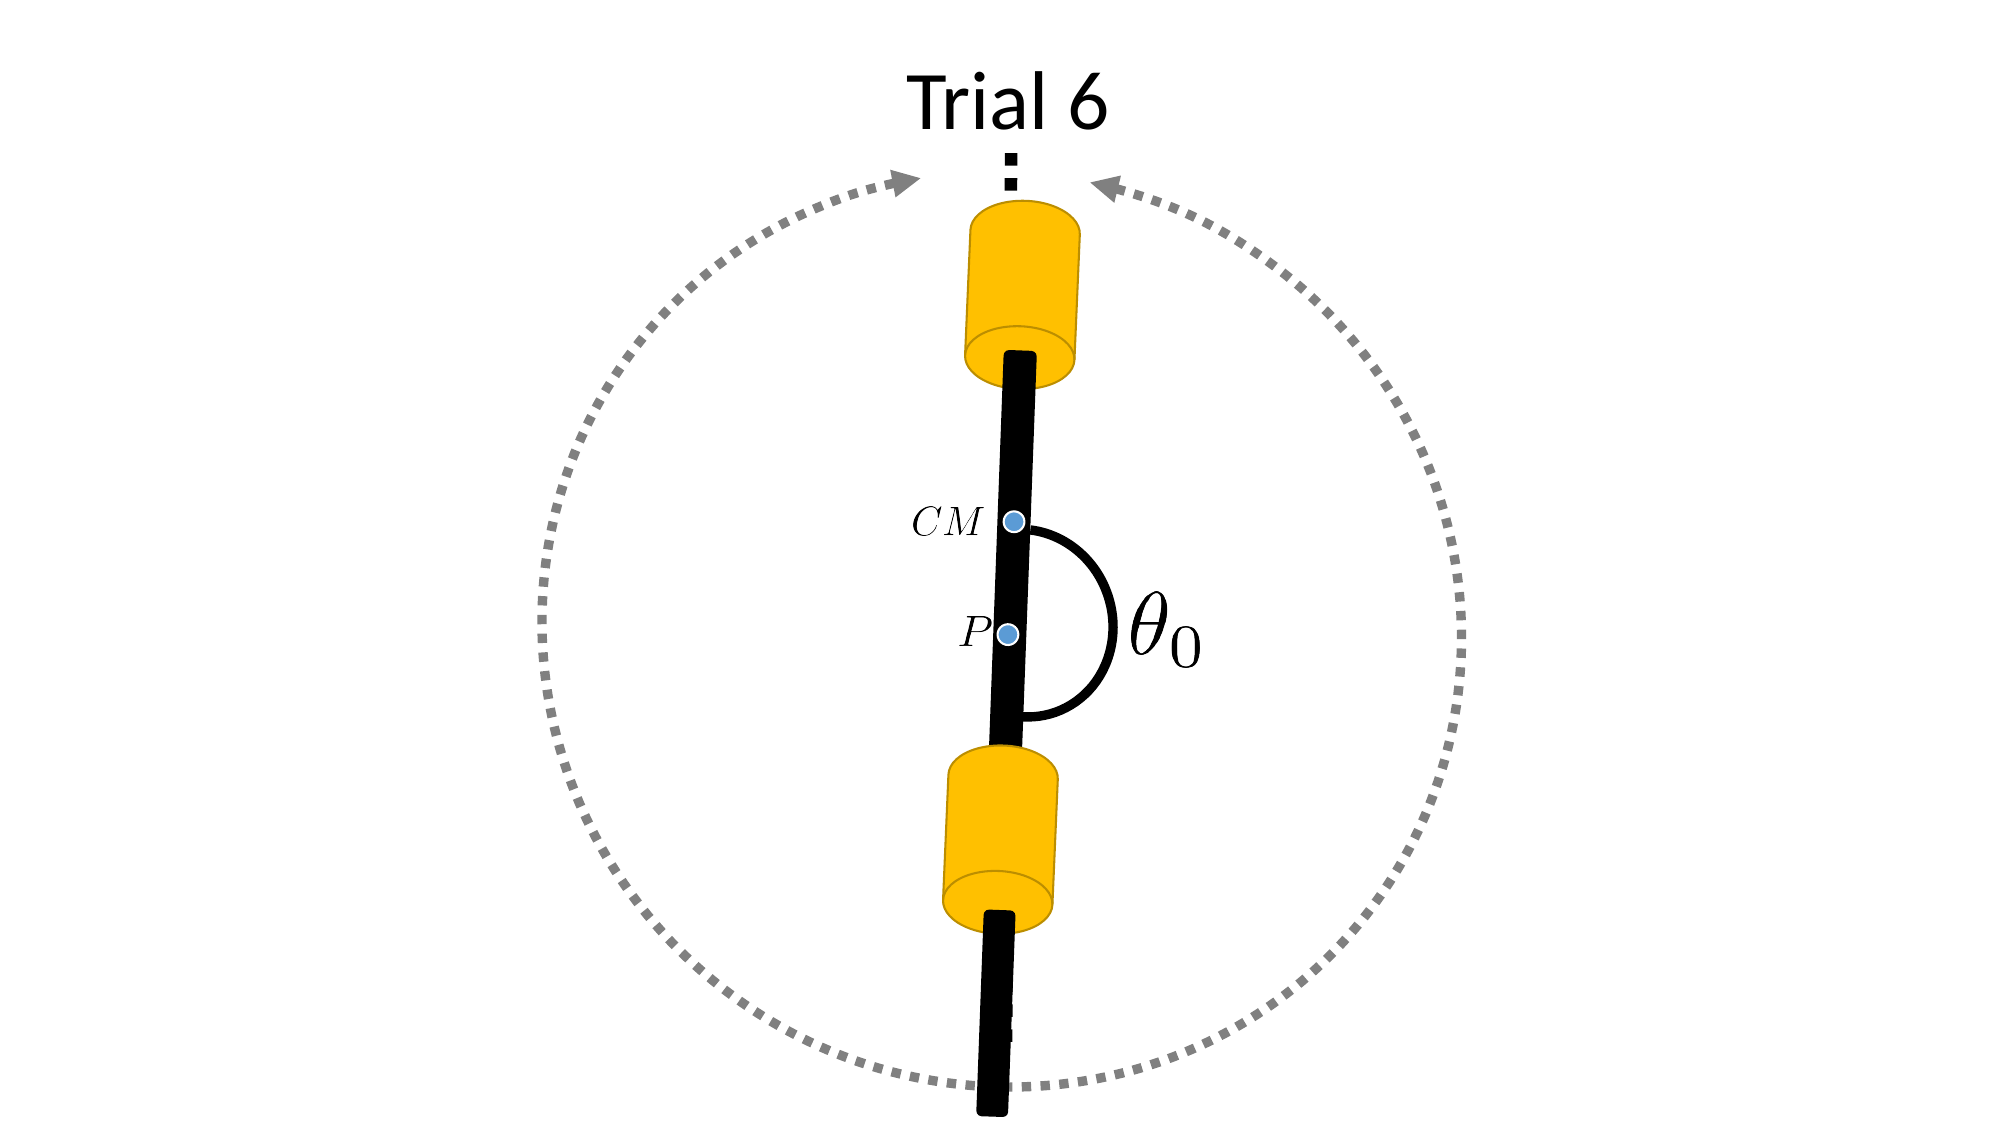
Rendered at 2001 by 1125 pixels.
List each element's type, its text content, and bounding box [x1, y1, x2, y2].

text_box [637, 219, 1235, 945]
text_box [1083, 179, 1199, 219]
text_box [1006, 154, 1012, 219]
text_box [1010, 238, 1463, 1088]
text_box Trial 6 [891, 38, 1131, 154]
text_box [673, 945, 982, 1087]
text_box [1006, 945, 1012, 1048]
text_box [791, 174, 928, 219]
text_box [541, 344, 637, 903]
